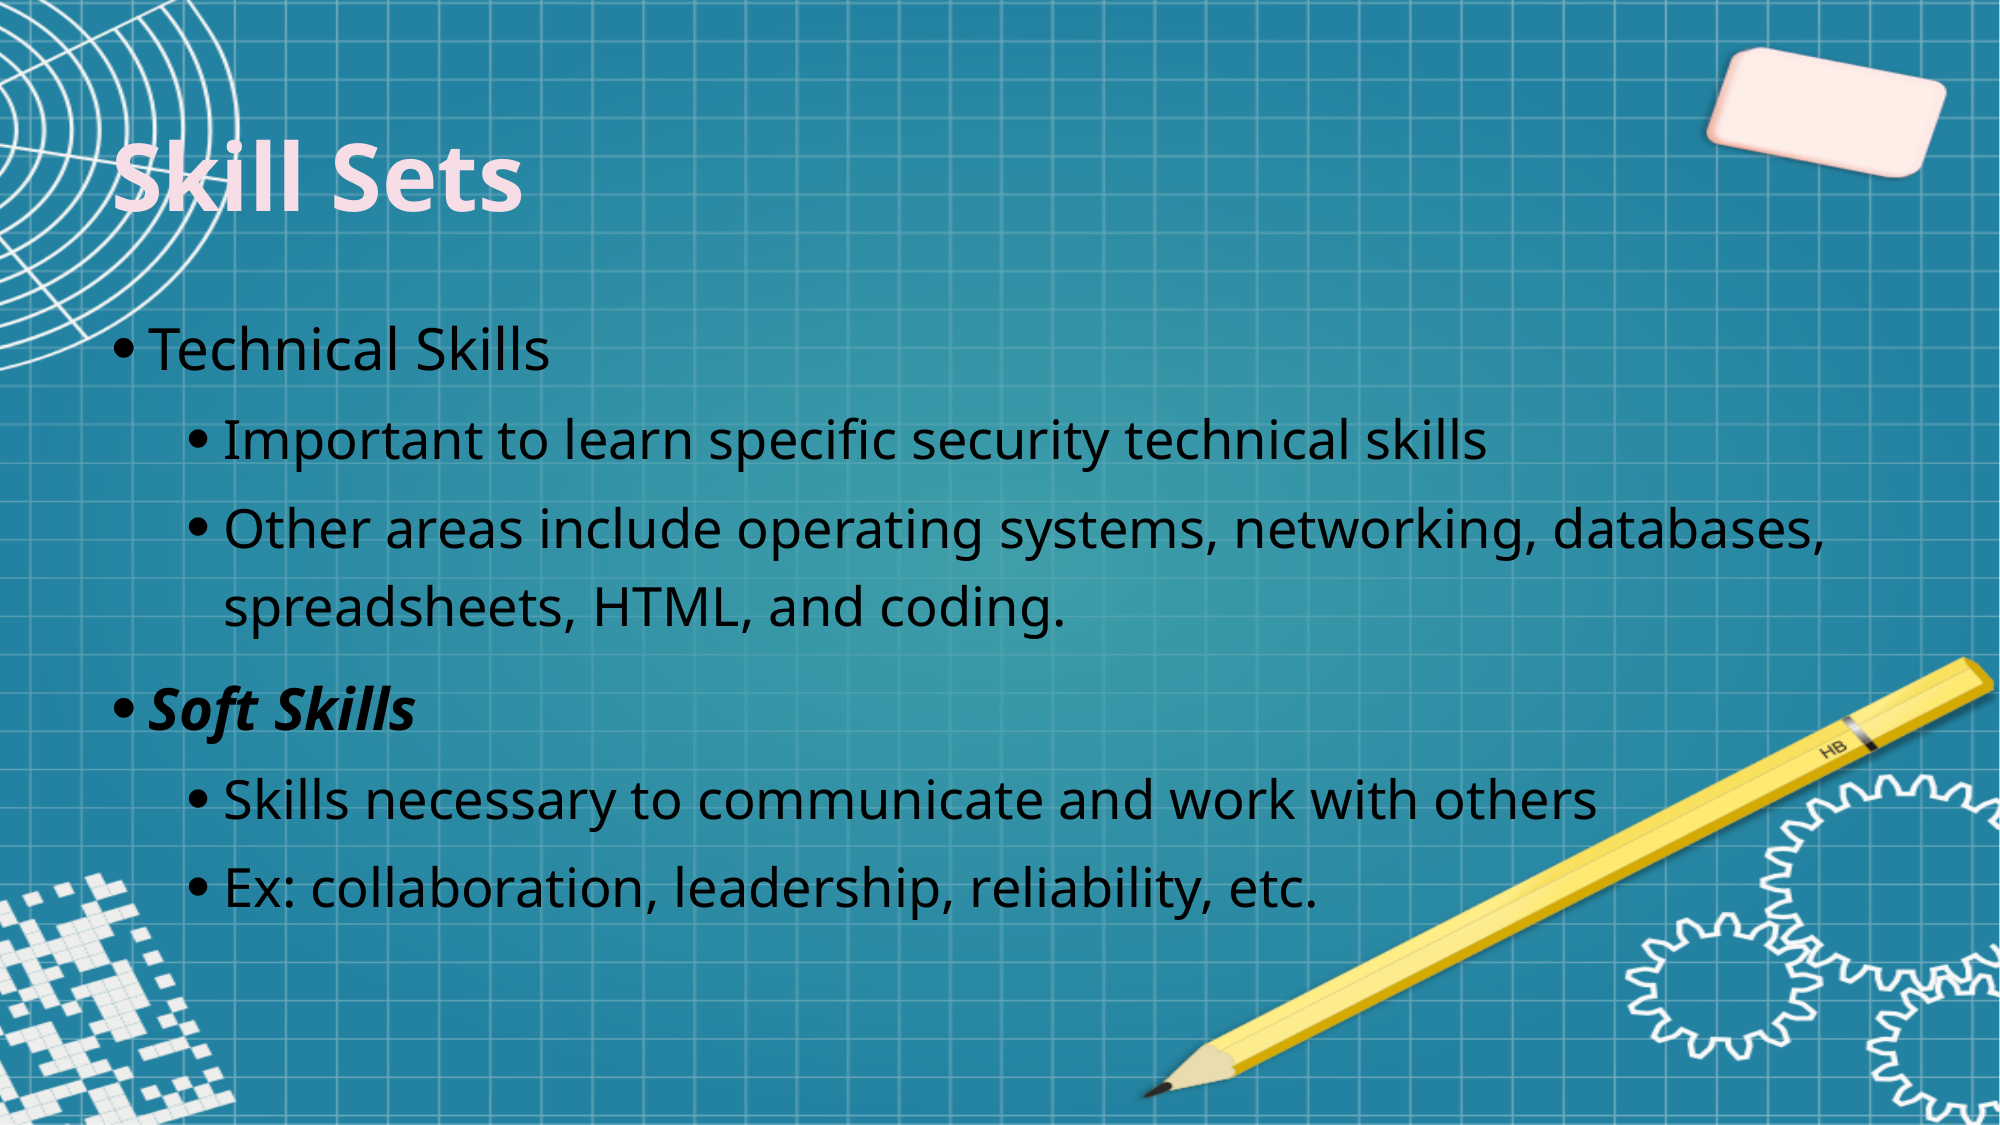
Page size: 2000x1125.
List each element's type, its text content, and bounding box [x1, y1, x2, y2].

picture [0, 0, 2000, 1125]
text_box Skill Sets [96, 32, 1846, 239]
text_box Technical Skills Important to learn specific security technical skills Other areas include operating systems, networking, databases, spreadsheets, HTML, and coding. Soft Skills Skills necessary to communicate and work with others Ex: collaboration, leadership, reliability, etc. [96, 291, 1928, 1038]
